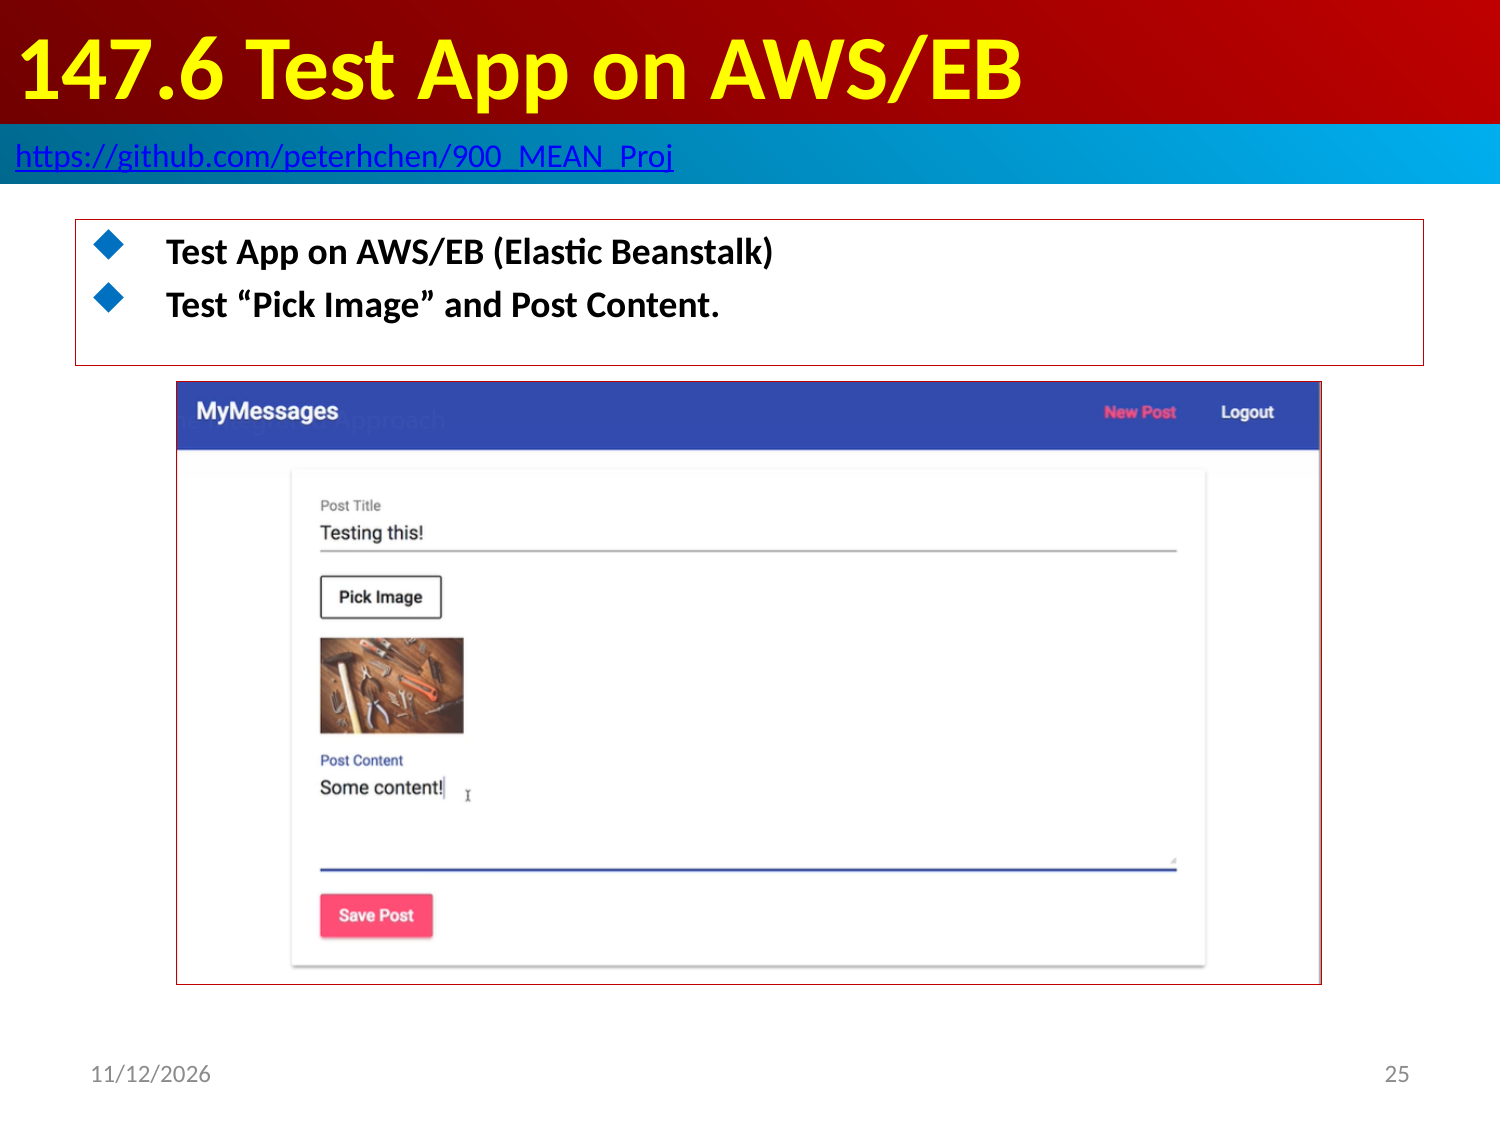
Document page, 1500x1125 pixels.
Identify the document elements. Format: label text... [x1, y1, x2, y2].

picture [176, 381, 1323, 985]
text_box https://github.com/peterhchen/900_MEAN_Proj [0, 124, 1500, 184]
slide_number 25 [1074, 1042, 1425, 1103]
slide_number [75, 1042, 425, 1103]
title 147.6 Test App on AWS/EB [0, 0, 1500, 124]
subtitle Test App on AWS/EB (Elastic Beanstalk) Test “Pick Image” and Post Content. [75, 219, 1424, 366]
